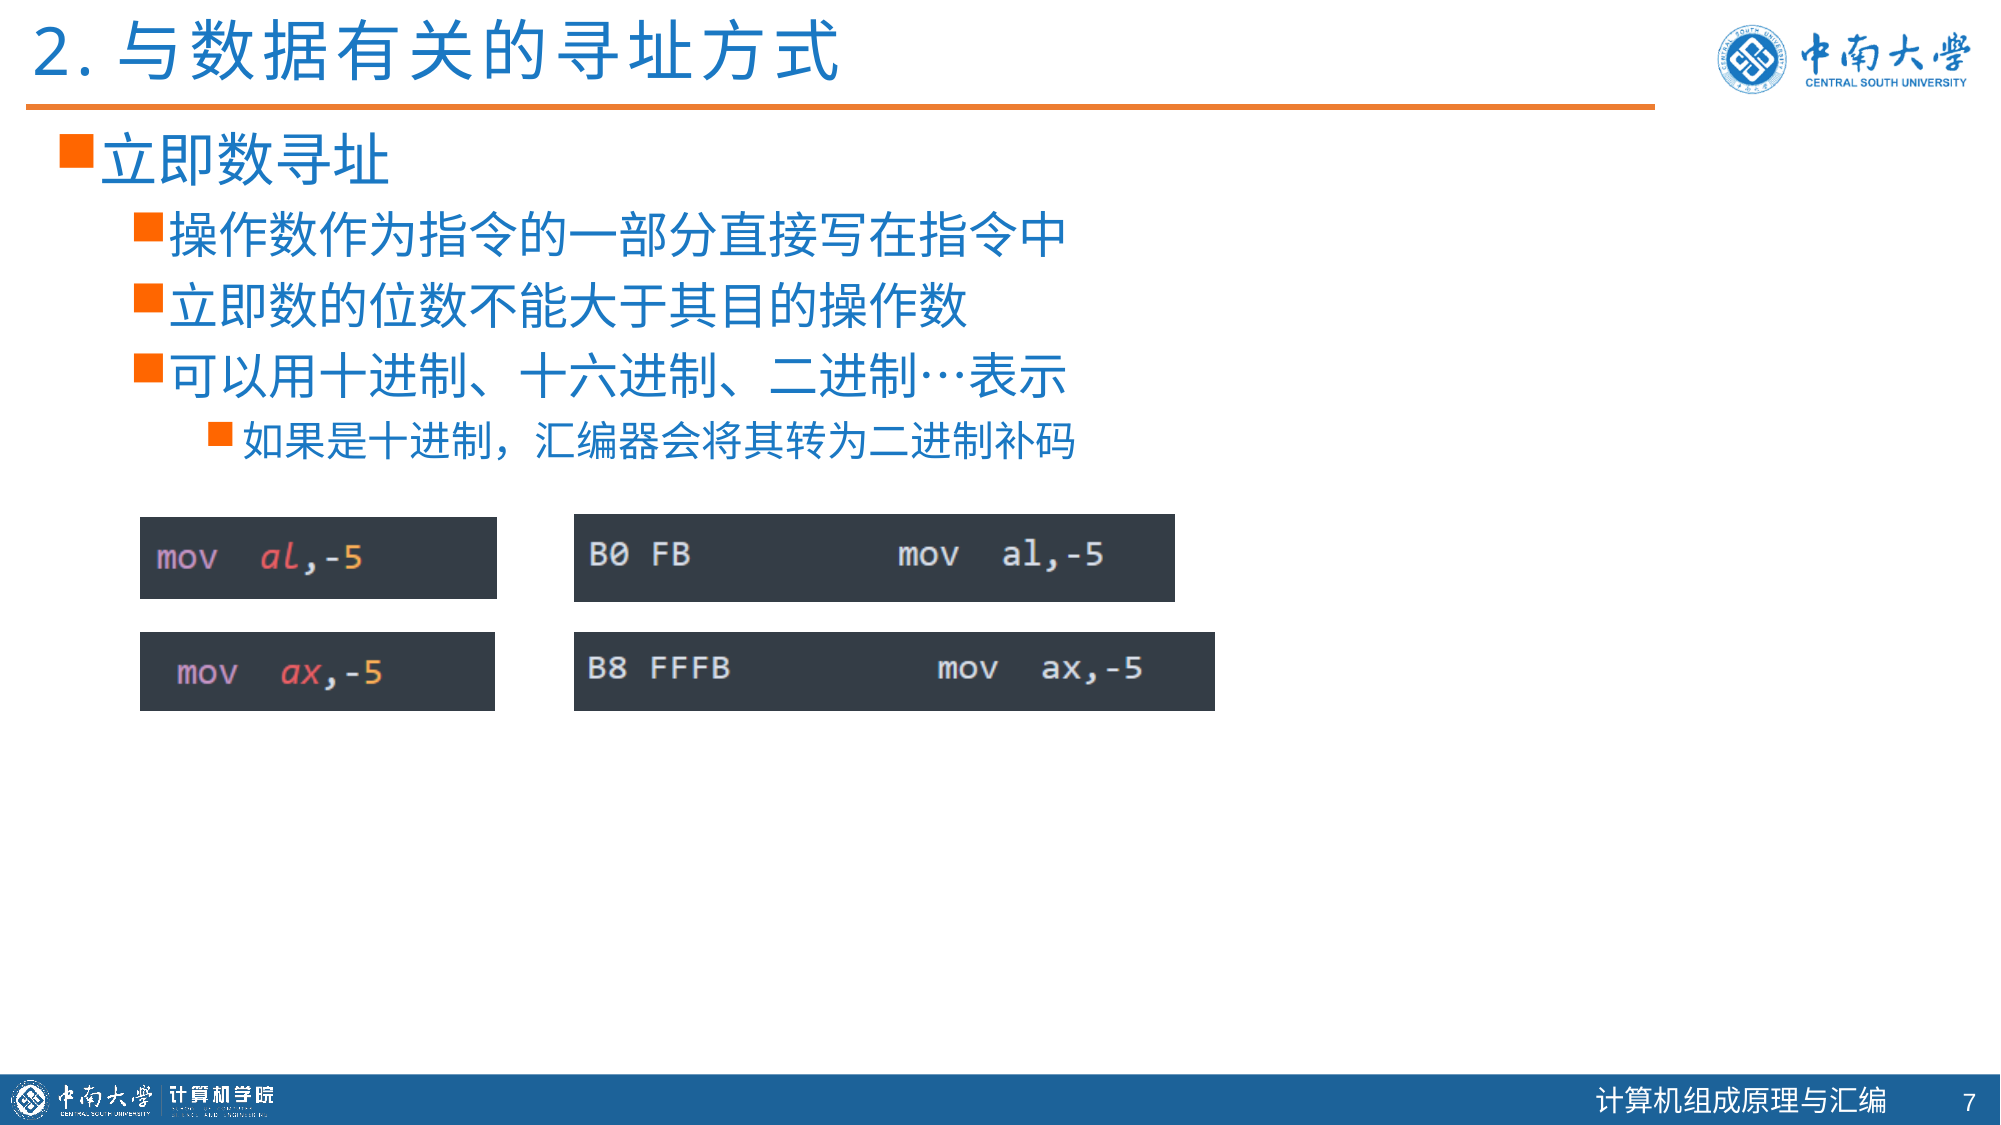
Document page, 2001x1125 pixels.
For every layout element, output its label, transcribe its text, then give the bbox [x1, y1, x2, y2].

picture [574, 514, 1175, 602]
picture [140, 517, 497, 599]
picture [0, 1080, 299, 1120]
picture [1708, 19, 1982, 99]
picture [140, 632, 495, 711]
slide_number 6 [1916, 1079, 1992, 1124]
list 2.与数据有关的寻址方式 [17, 10, 1615, 83]
picture [574, 632, 1215, 711]
list 立即数寻址 操作数作为指令的一部分直接写在指令中 立即数的位数不能大于其目的操作数 可以用十进制、十六进制、二进制…表示 如果是十进制，汇编器会将其转为二进制补码 [40, 115, 1982, 1027]
